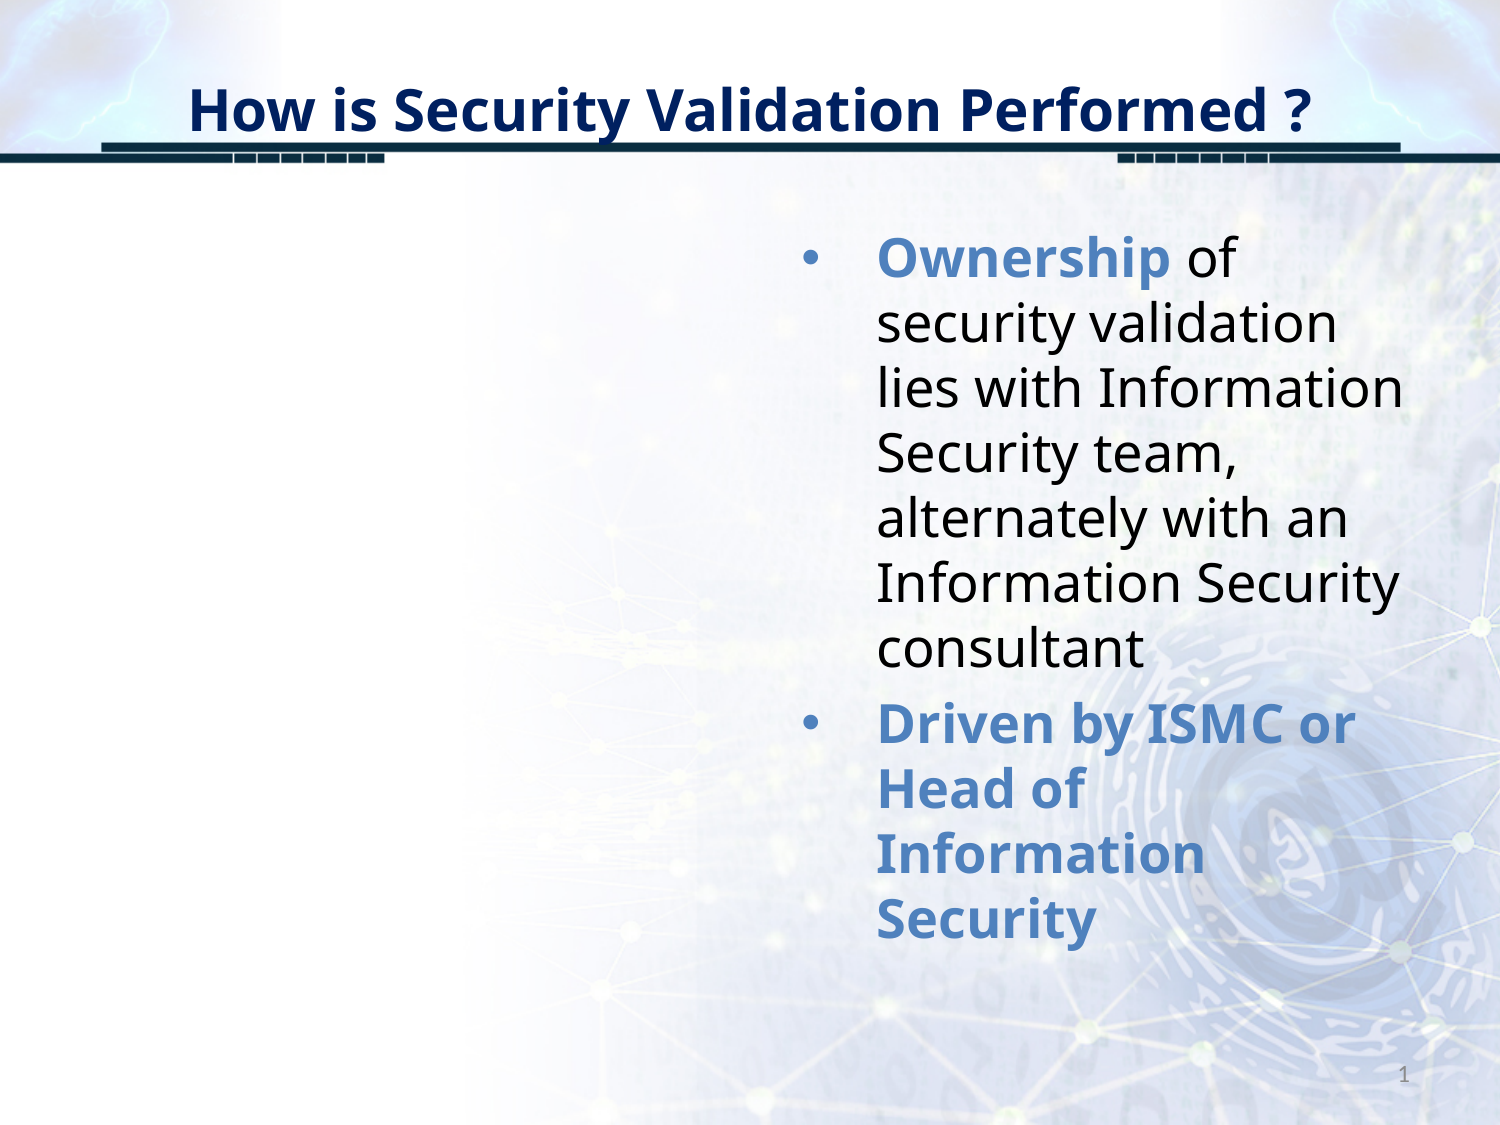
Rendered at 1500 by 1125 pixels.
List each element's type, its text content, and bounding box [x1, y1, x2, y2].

title How is Security Validation Performed ? [75, 34, 1425, 182]
picture [0, 0, 1500, 1125]
slide_number 1 [1074, 1042, 1425, 1103]
list Ownership of security validation lies with Information Security team, alternately with an Information Security consultant Driven by ISMC or Head of Information Security [776, 216, 1432, 1034]
